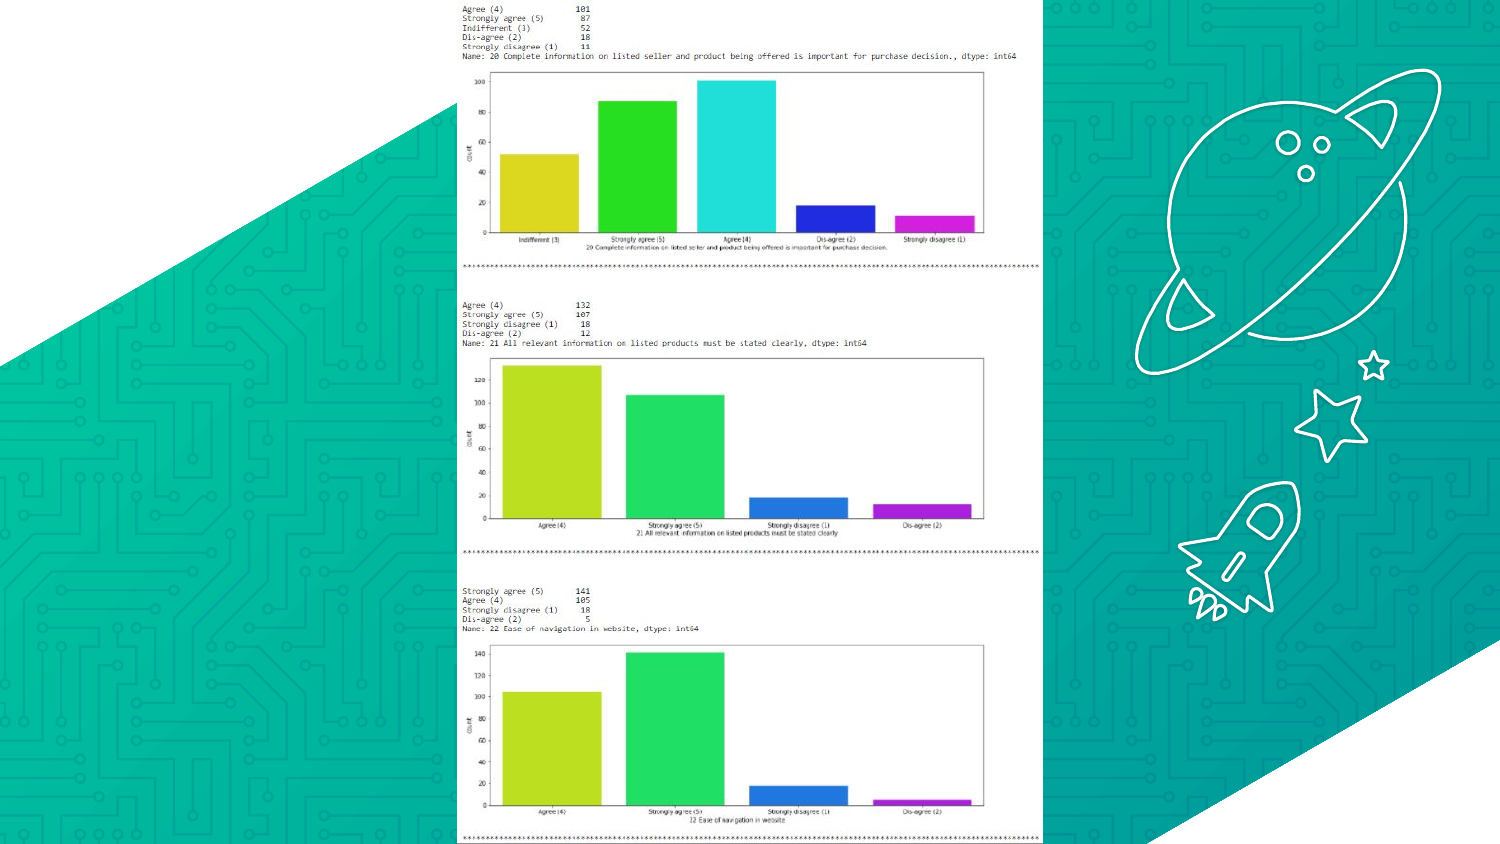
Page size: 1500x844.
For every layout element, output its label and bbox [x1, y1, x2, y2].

picture [457, 0, 1043, 844]
text_box [1181, 489, 1307, 615]
text_box [1136, 70, 1440, 374]
